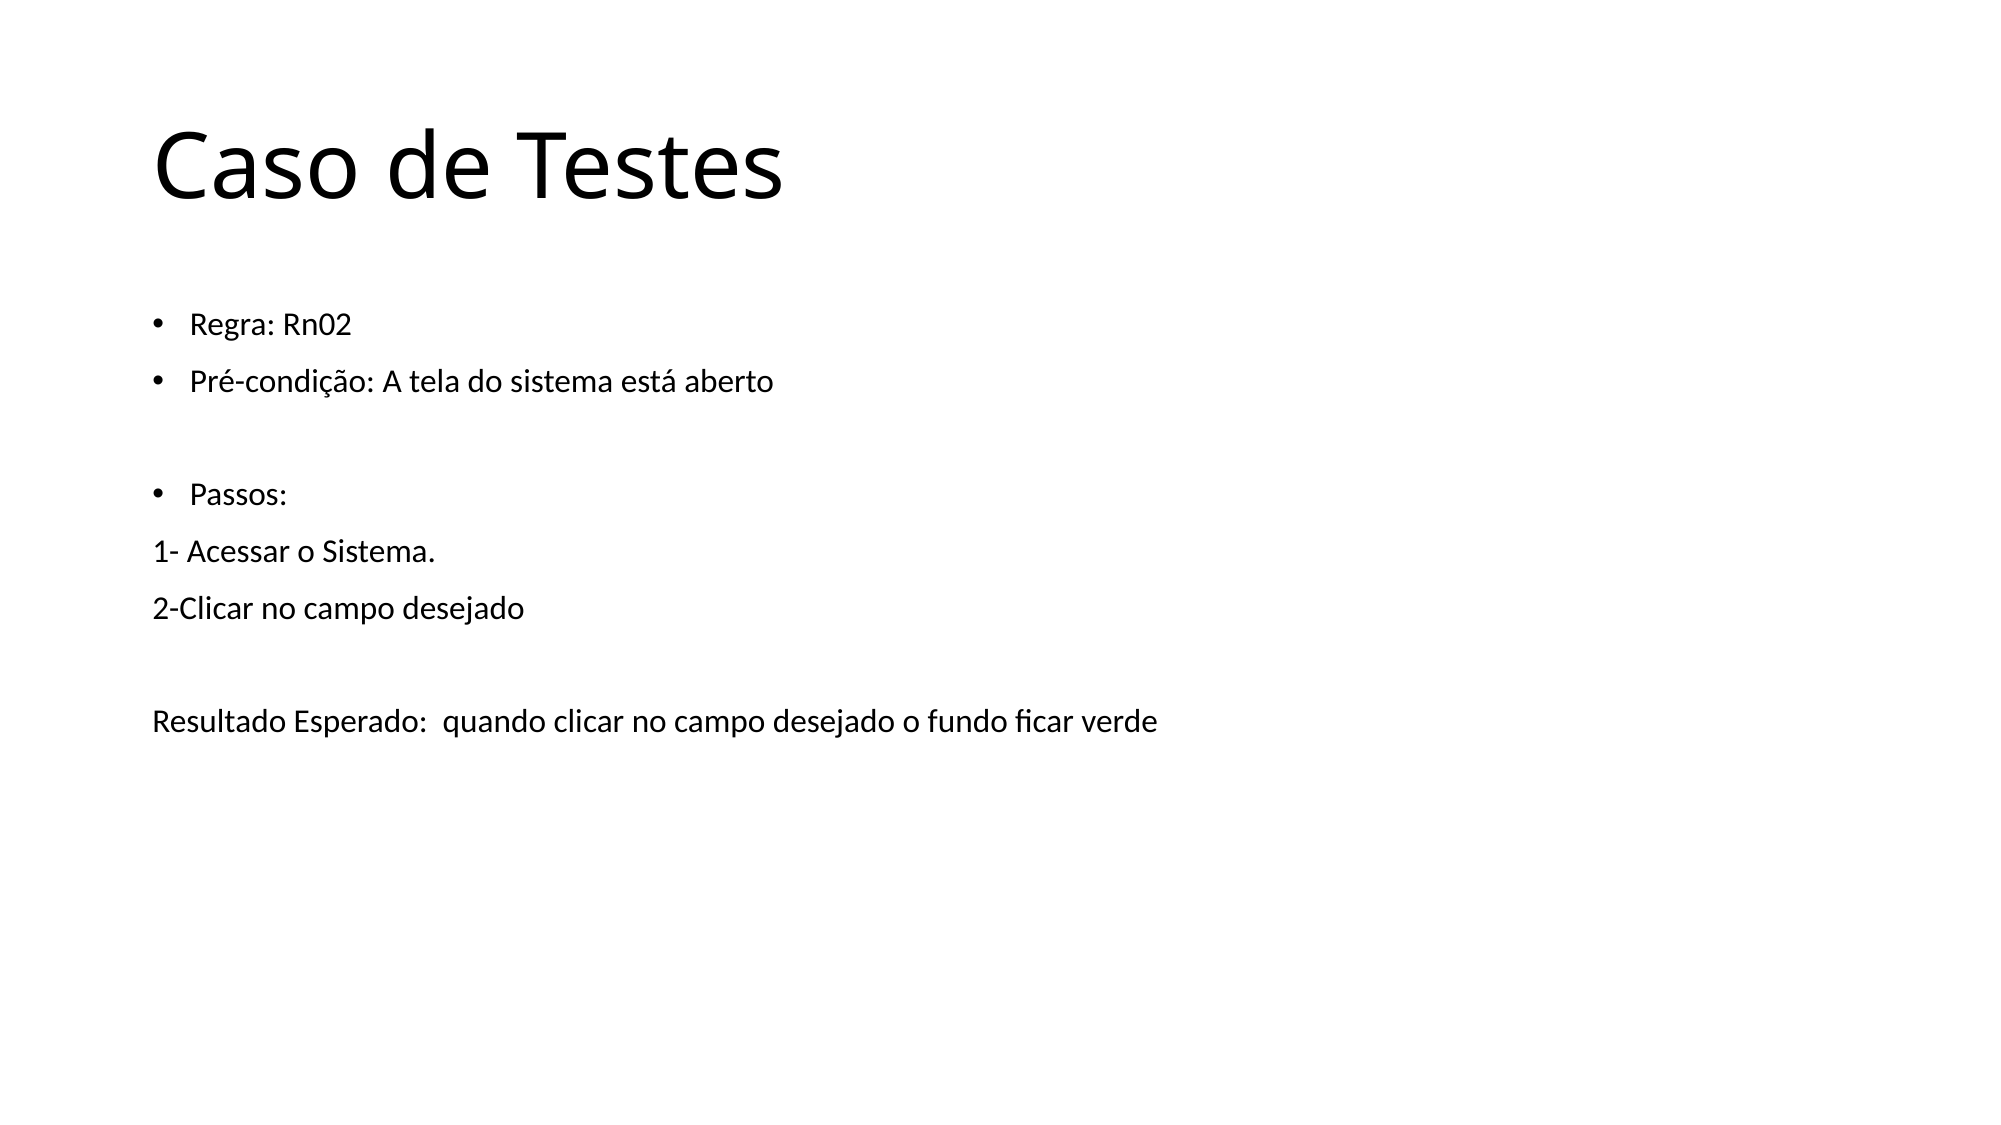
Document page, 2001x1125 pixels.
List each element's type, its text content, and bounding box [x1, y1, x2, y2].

title Caso de Testes [137, 59, 1863, 278]
list Regra: Rn02 Pré-condição: A tela do sistema está aberto Passos: 1- Acessar o Sistema. 2-Clicar no campo desejado Resultado Esperado: quando clicar no campo desejado o fundo ficar verde [137, 299, 1863, 1014]
